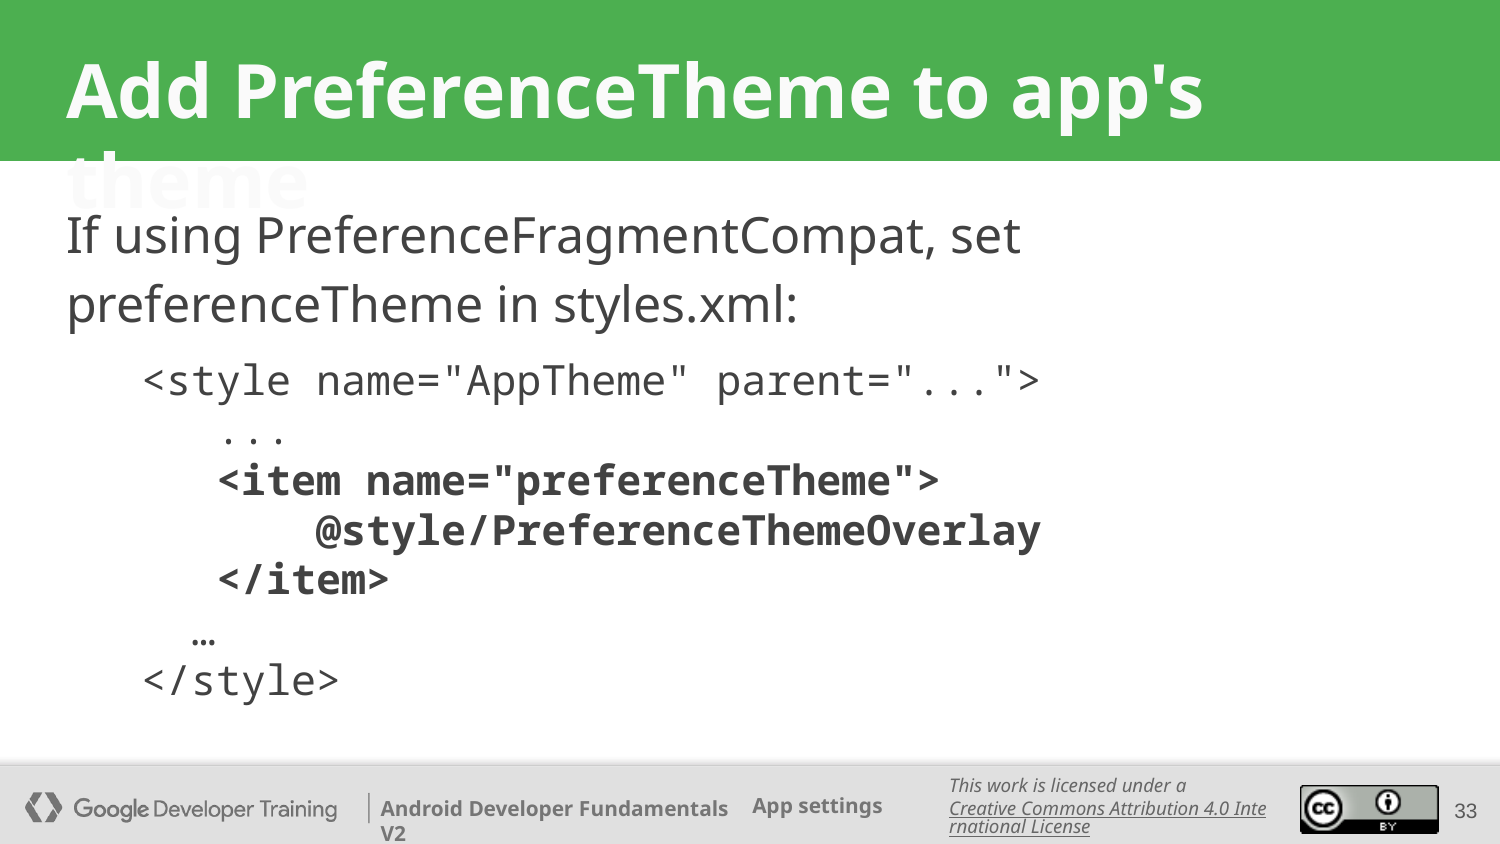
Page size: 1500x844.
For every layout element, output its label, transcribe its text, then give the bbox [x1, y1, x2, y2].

picture [0, 161, 1500, 844]
list If using PreferenceFragmentCompat, set preferenceTheme in styles.xml: <style name="AppTheme" parent="..."> ... <item name="preferenceTheme"> @style/PreferenceThemeOverlay </item> … </style> [51, 179, 1409, 749]
title Add PreferenceTheme to app's theme [51, 28, 1449, 122]
slide_number ‹#› [1402, 777, 1493, 842]
